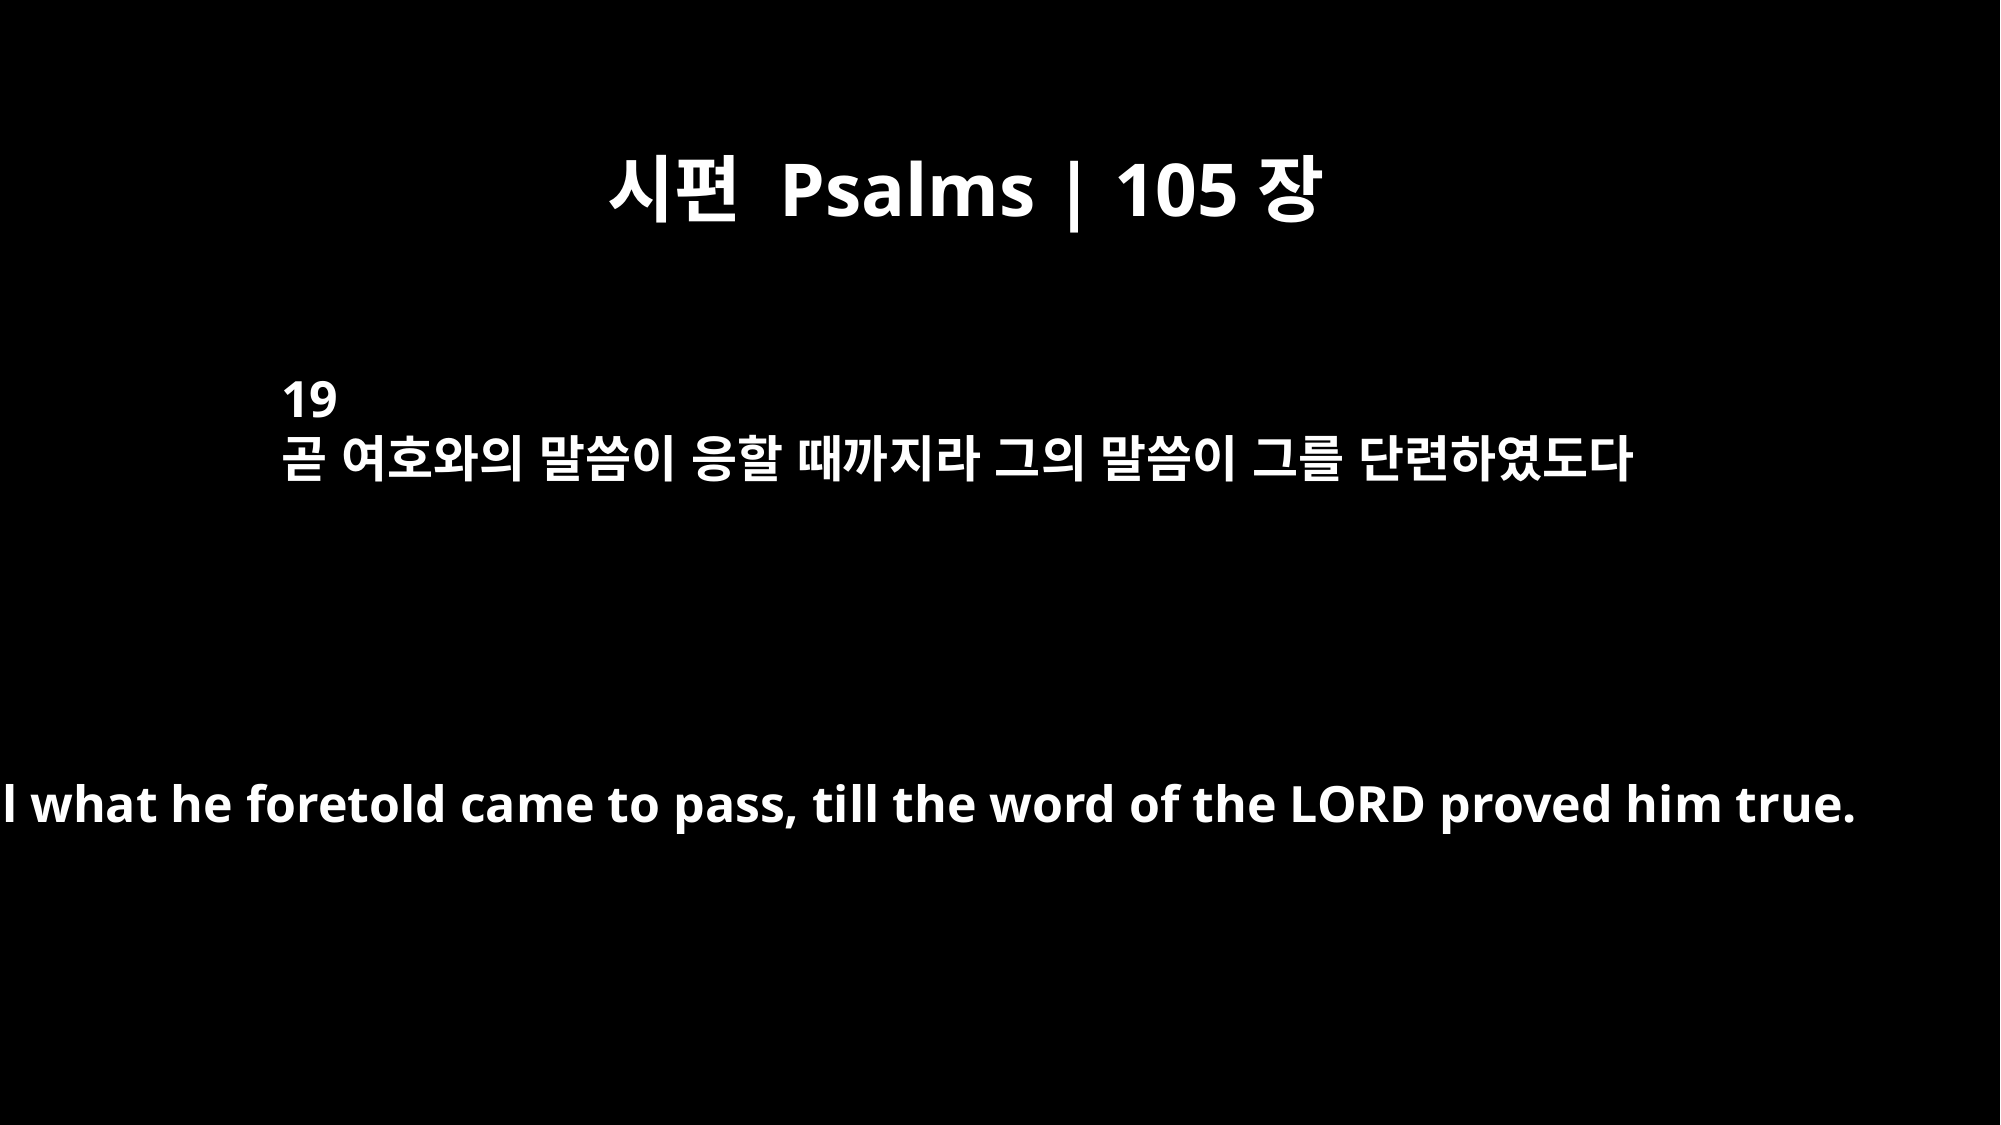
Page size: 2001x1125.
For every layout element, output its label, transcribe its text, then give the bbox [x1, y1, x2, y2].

text_box 19 곧 여호와의 말씀이 응할 때까지라 그의 말씀이 그를 단련하였도다 [266, 359, 1651, 495]
text_box till what he foretold came to pass, till the word of the LORD proved him true. [0, 764, 1873, 840]
text_box 시편 Psalms | 105장 [592, 136, 1340, 239]
